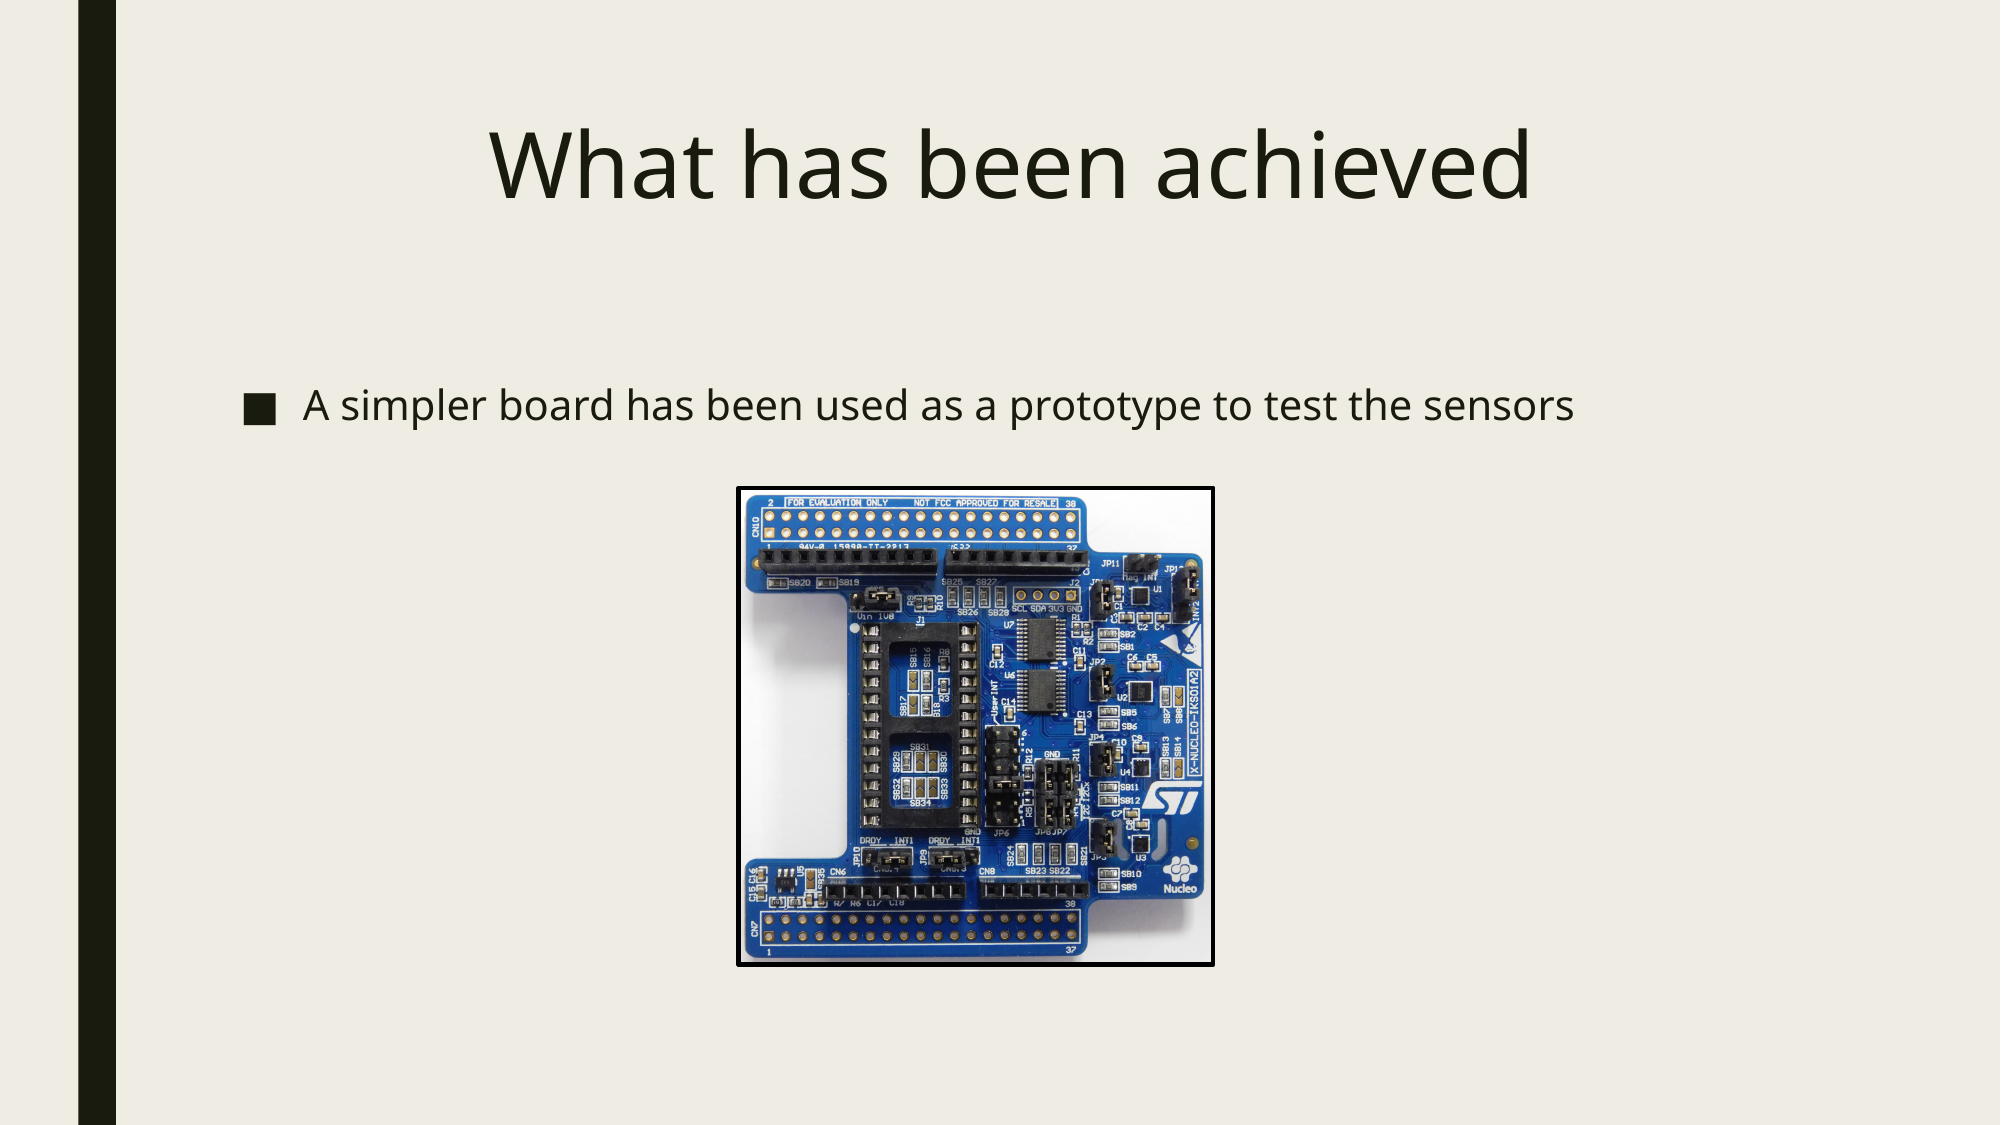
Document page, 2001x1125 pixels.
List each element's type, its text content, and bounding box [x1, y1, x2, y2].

picture [740, 490, 1211, 963]
list A simpler board has been used as a prototype to test the sensors [225, 375, 1800, 963]
title What has been achieved [225, 112, 1800, 357]
